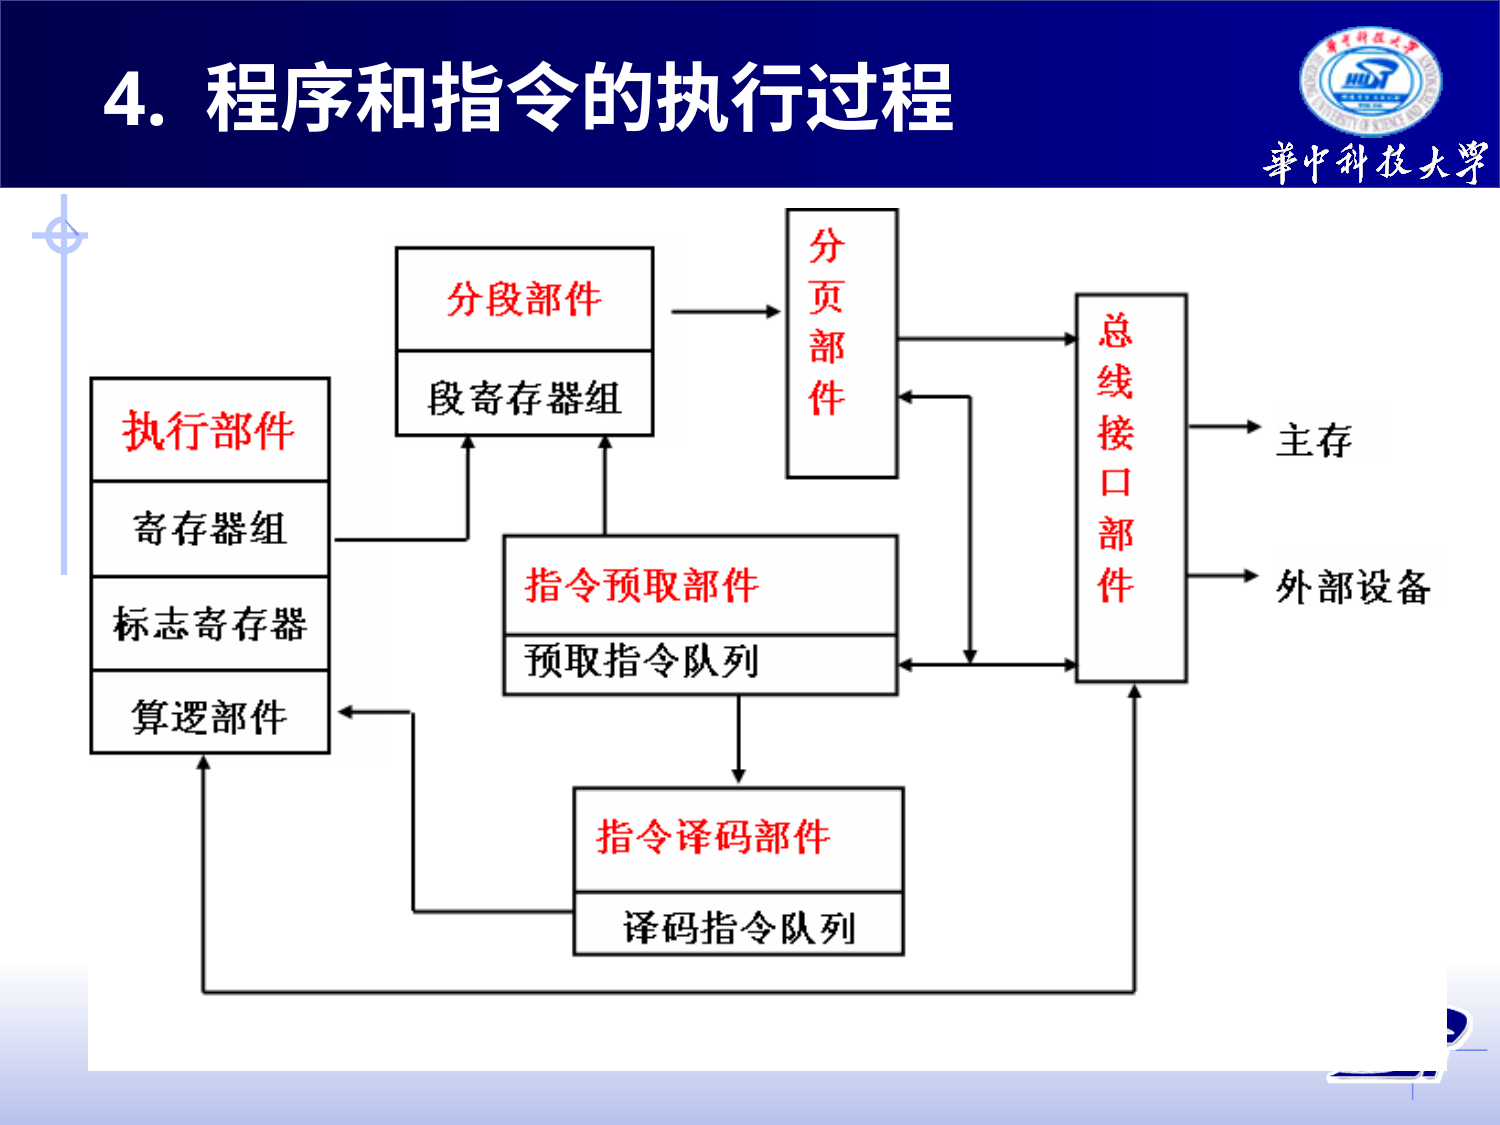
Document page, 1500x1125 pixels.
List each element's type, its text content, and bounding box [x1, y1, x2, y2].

picture [1262, 140, 1488, 185]
picture [88, 207, 1448, 1071]
picture [1299, 26, 1443, 138]
text_box 4. 程序和指令的执行过程 [88, 42, 1282, 148]
